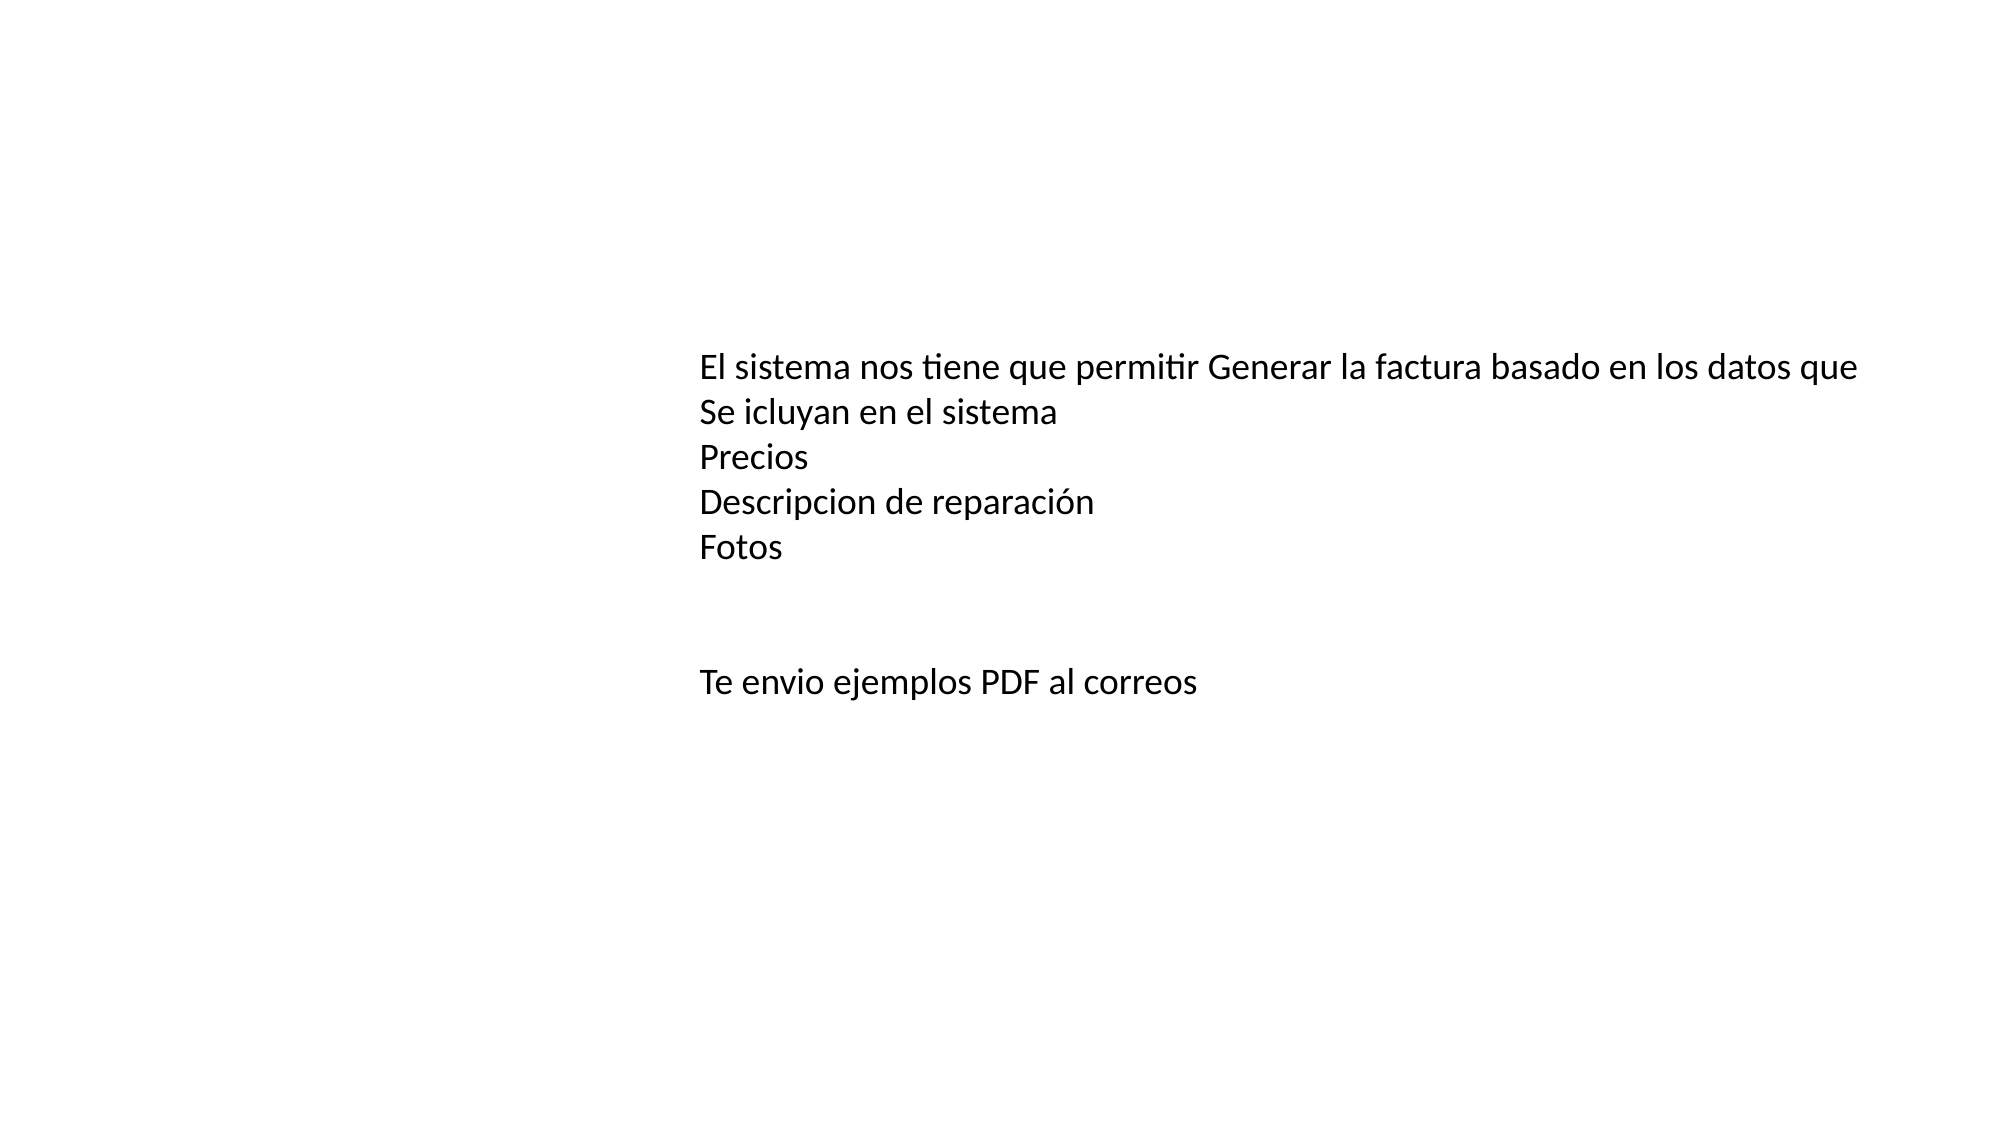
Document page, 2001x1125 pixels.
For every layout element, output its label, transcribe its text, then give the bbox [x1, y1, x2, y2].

text_box El sistema nos tiene que permitir Generar la factura basado en los datos que Se icluyan en el sistema Precios Descripcion de reparación Fotos Te envio ejemplos PDF al correos [684, 334, 1884, 710]
